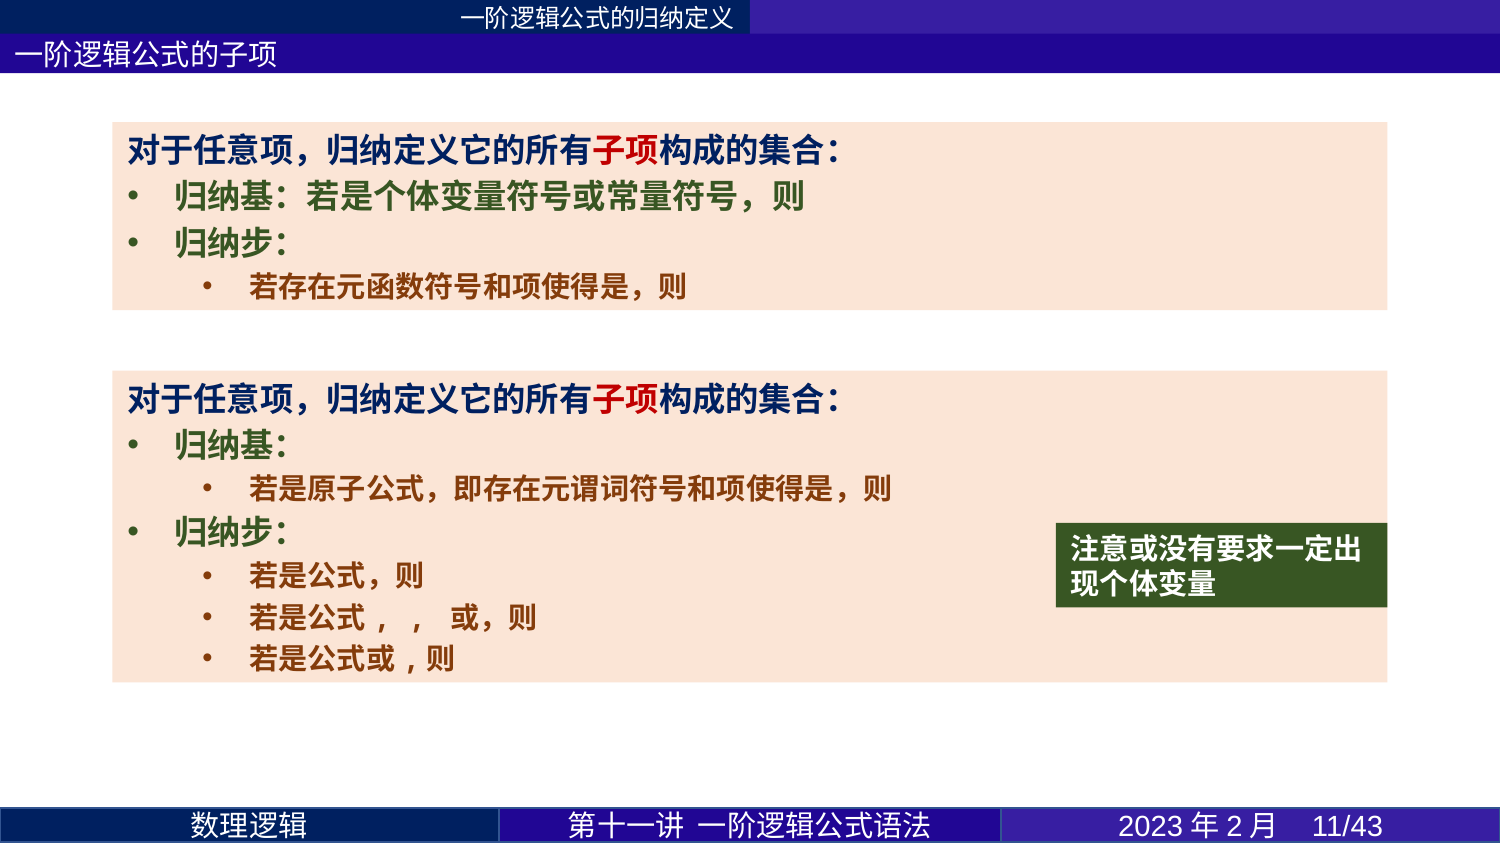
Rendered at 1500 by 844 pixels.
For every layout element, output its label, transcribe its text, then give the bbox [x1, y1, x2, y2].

text_box 第十一讲 一阶逻辑公式语法 [498, 807, 1000, 843]
text_box 一阶逻辑公式的子项 [0, 33, 1500, 74]
text_box 数理逻辑 [0, 807, 498, 843]
text_box [749, 0, 1500, 33]
text_box 一阶逻辑公式的归纳定义 [0, 0, 749, 33]
text_box 2023年2月 11/43 [1000, 807, 1500, 843]
